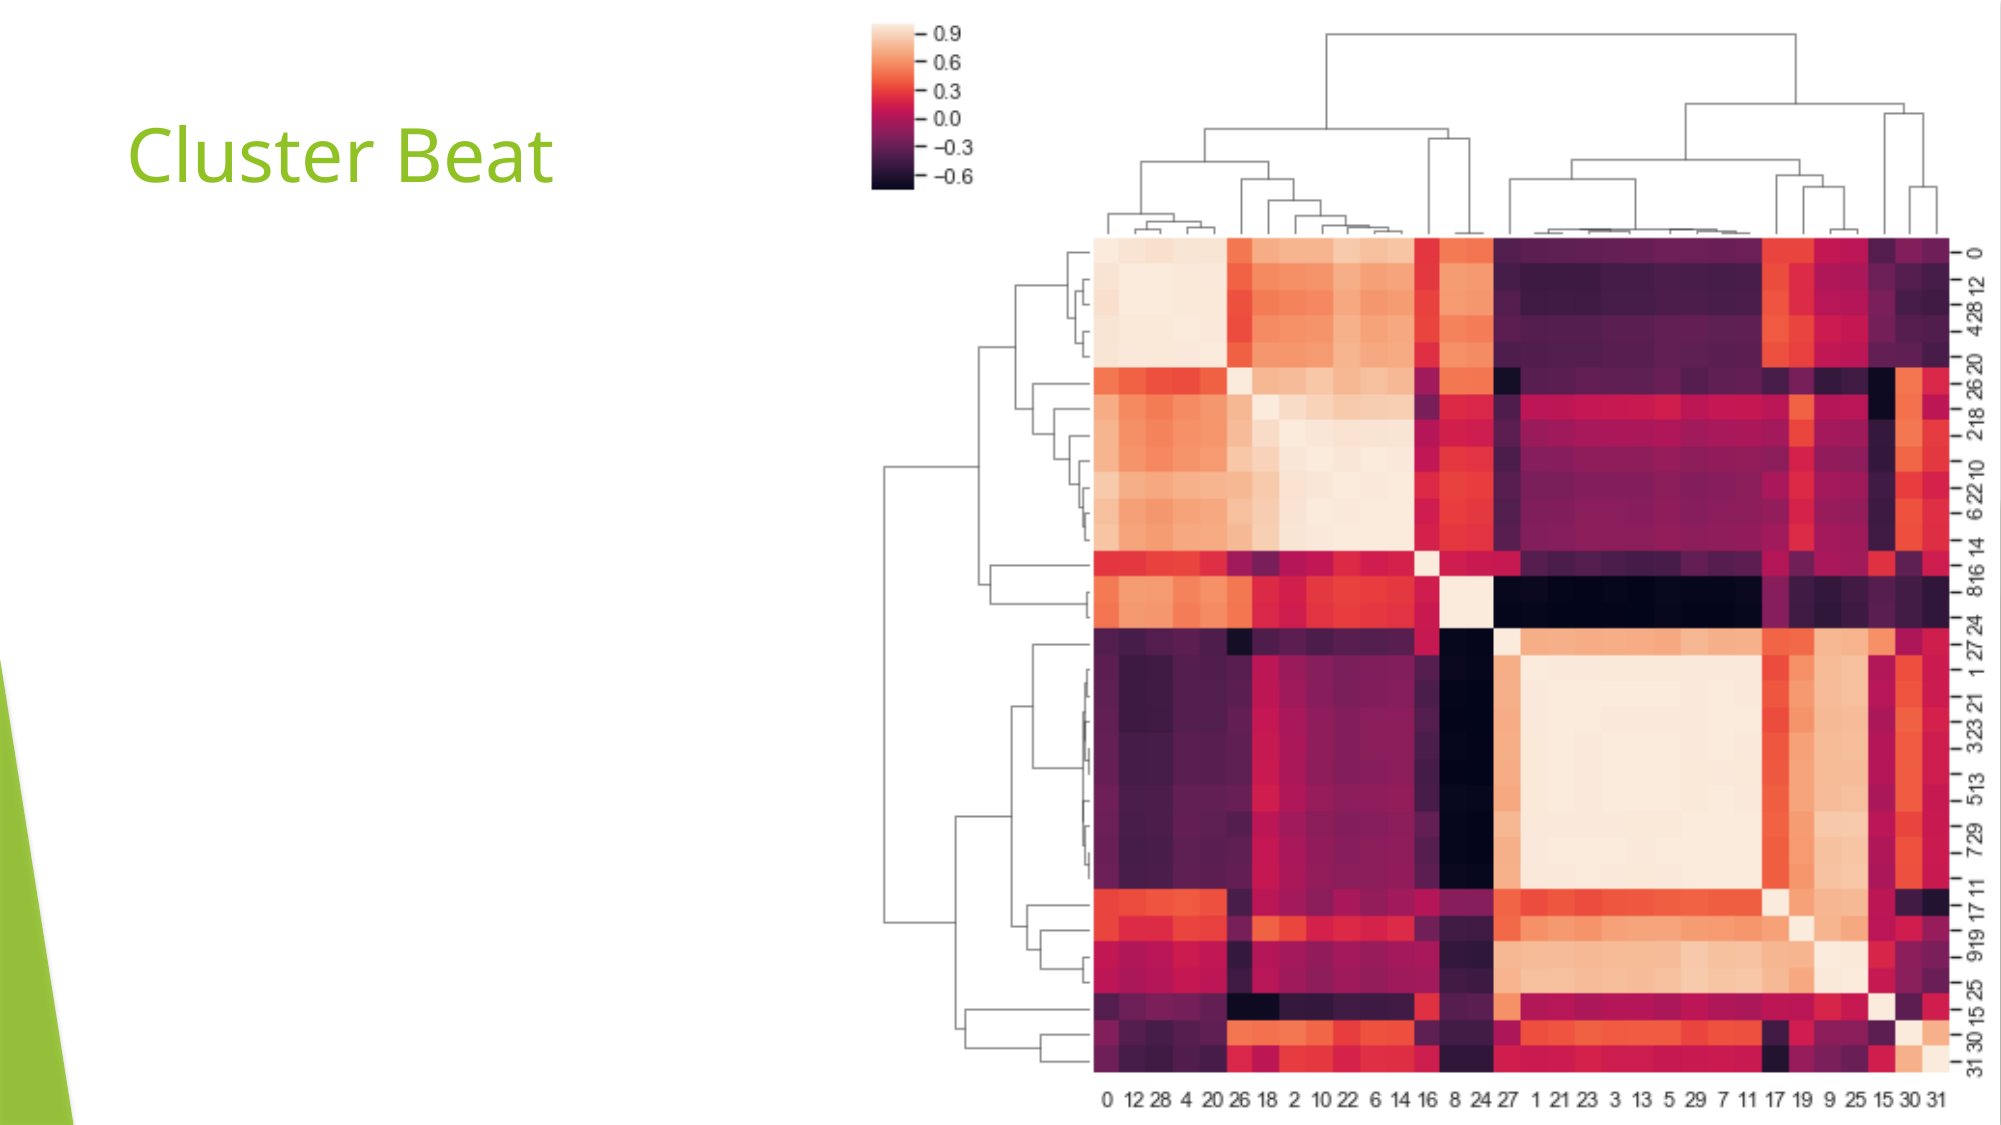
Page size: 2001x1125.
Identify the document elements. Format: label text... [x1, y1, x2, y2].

title Cluster Beat [111, 99, 730, 266]
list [847, 0, 2000, 1125]
